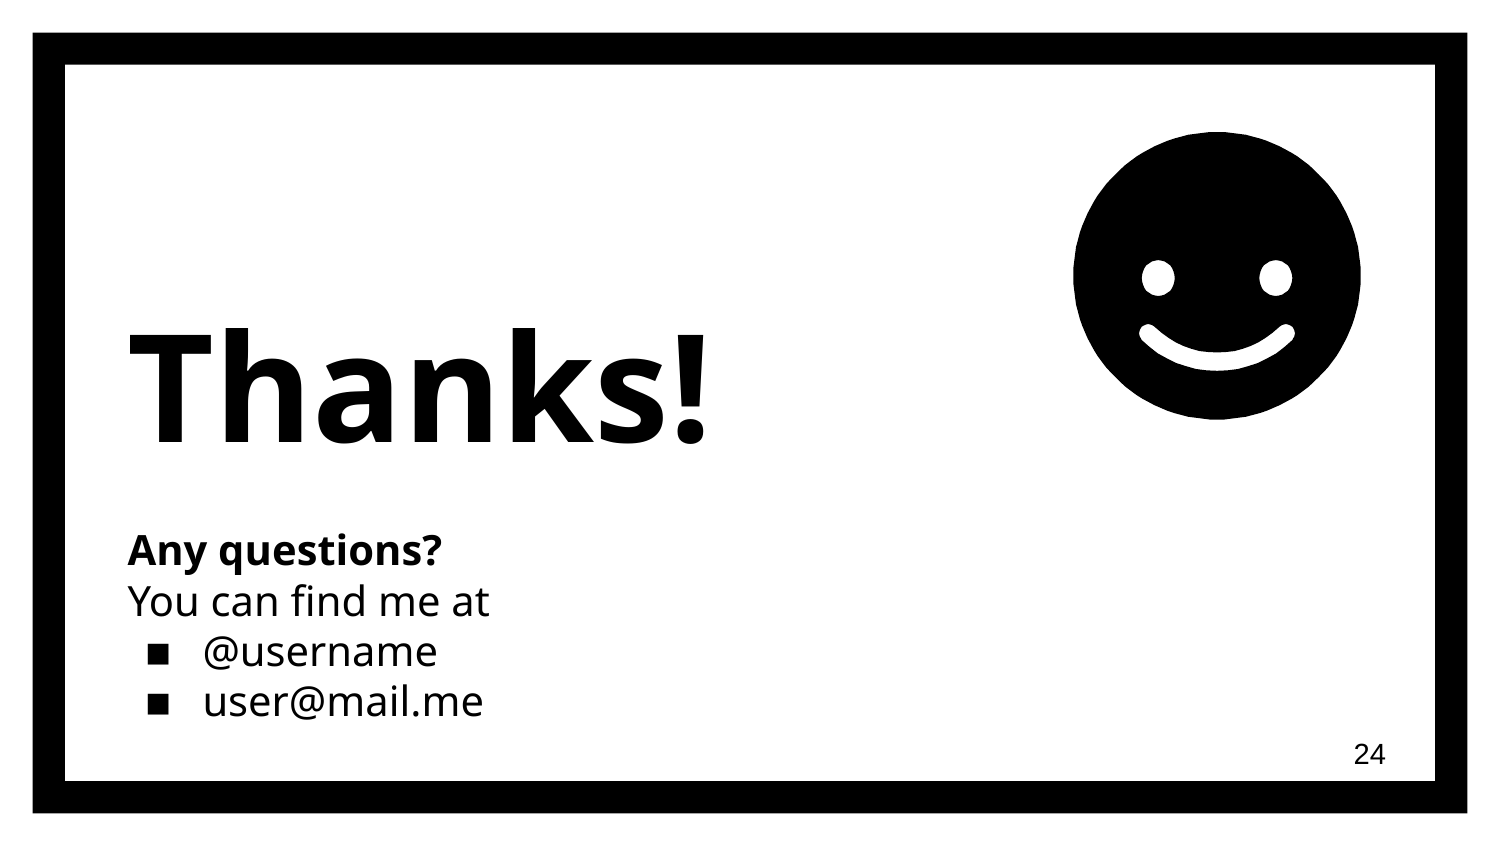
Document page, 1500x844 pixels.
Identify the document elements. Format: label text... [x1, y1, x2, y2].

title Thanks! [112, 297, 816, 408]
slide_number ‹#› [1338, 720, 1429, 786]
text_box [1073, 132, 1361, 420]
subtitle Any questions? You can find me at @username user@mail.me [112, 408, 816, 740]
